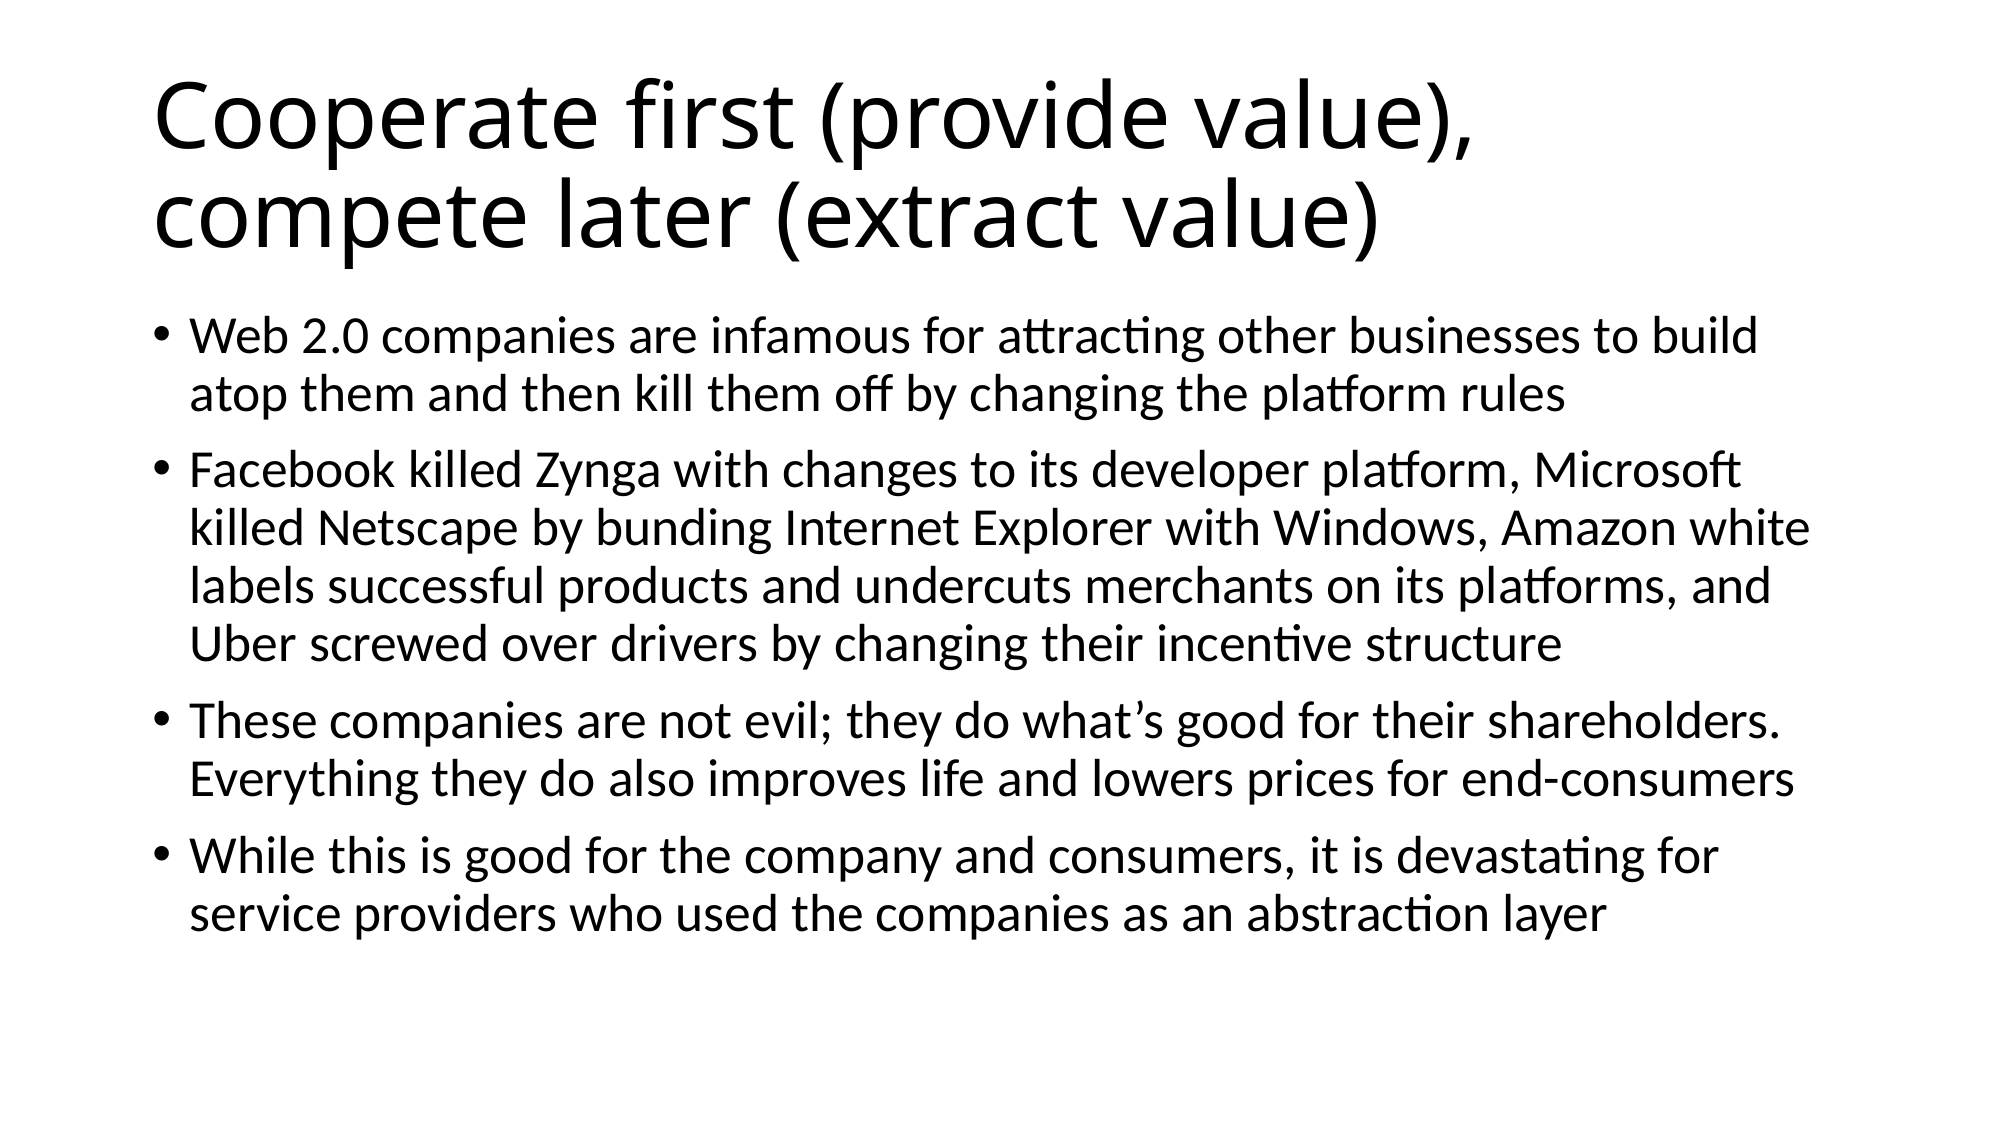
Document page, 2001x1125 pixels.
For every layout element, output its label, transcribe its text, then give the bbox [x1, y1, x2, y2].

title Cooperate first (provide value), compete later (extract value) [137, 59, 1863, 278]
list Web 2.0 companies are infamous for attracting other businesses to build atop them and then kill them off by changing the platform rules Facebook killed Zynga with changes to its developer platform, Microsoft killed Netscape by bunding Internet Explorer with Windows, Amazon white labels successful products and undercuts merchants on its platforms, and Uber screwed over drivers by changing their incentive structure These companies are not evil; they do what’s good for their shareholders. Everything they do also improves life and lowers prices for end-consumers While this is good for the company and consumers, it is devastating for service providers who used the companies as an abstraction layer [137, 299, 1863, 1014]
